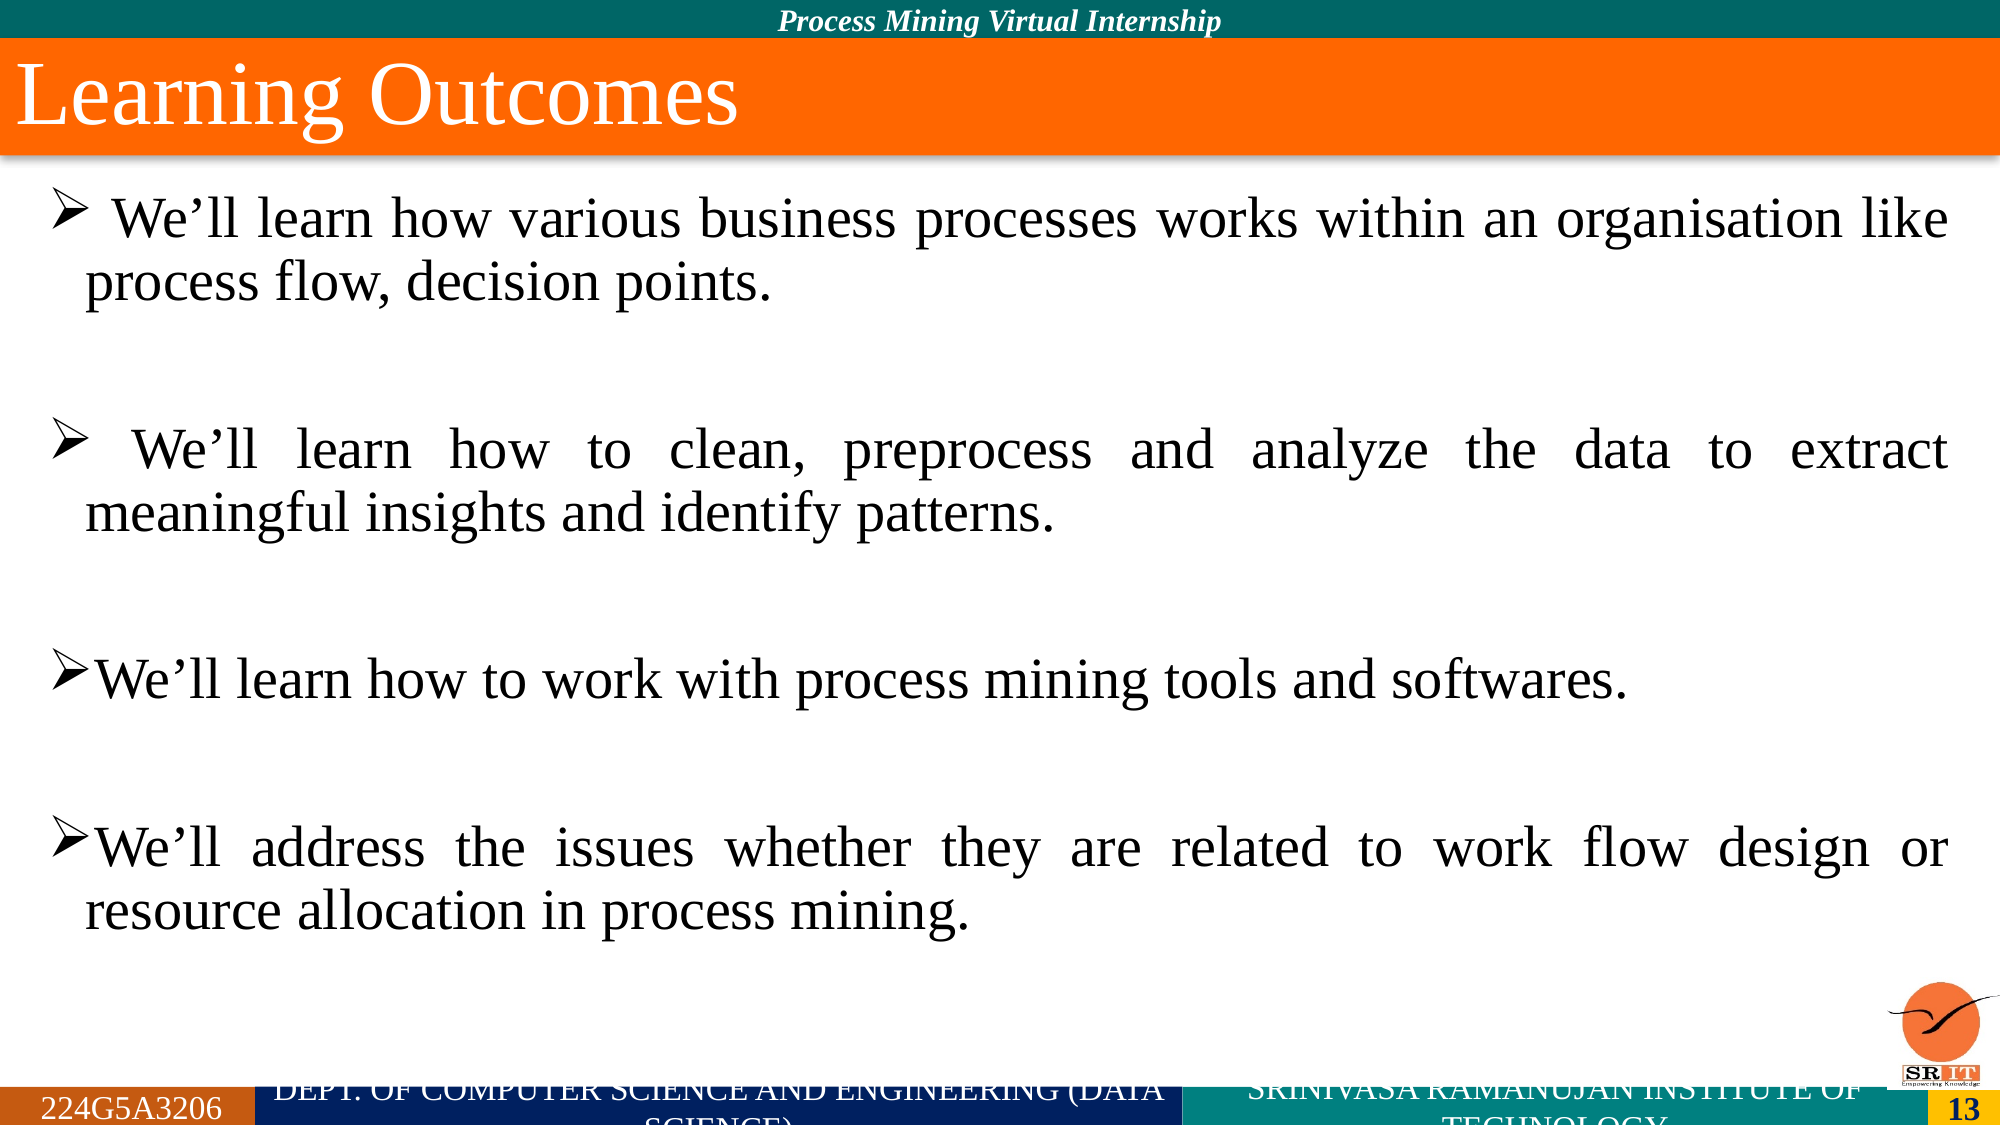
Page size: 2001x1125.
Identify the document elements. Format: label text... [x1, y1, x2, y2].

title Learning Outcomes [0, 38, 2000, 156]
list We’ll learn how various business processes works within an organisation like process flow, decision points. We’ll learn how to clean, preprocess and analyze the data to extract meaningful insights and identify patterns. We’ll learn how to work with process mining tools and softwares. We’ll address the issues whether they are related to work flow design or resource allocation in process mining. [32, 179, 1966, 1066]
picture [1887, 977, 2000, 1090]
